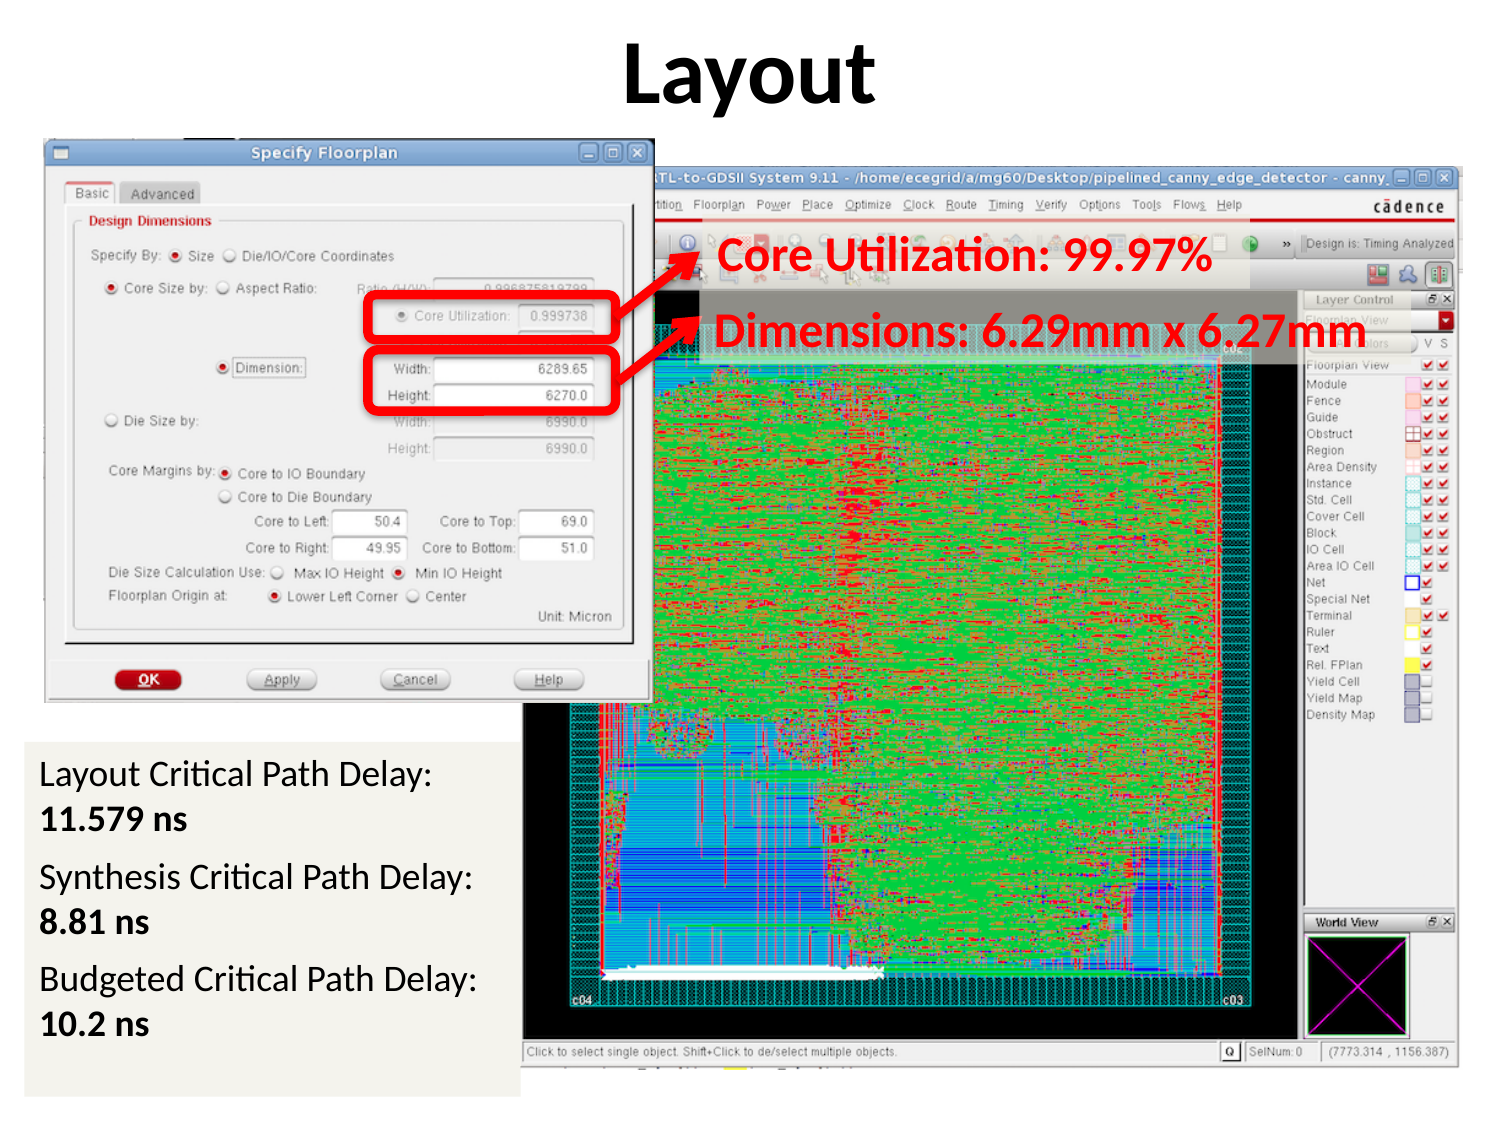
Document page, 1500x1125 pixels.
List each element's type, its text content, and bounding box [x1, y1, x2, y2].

title Layout [0, 0, 1500, 161]
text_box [615, 251, 701, 316]
text_box Layout Critical Path Delay: 11.579 ns Synthesis Critical Path Delay: 8.81 ns Budgeted Critical Path Delay: 10.2 ns [24, 741, 521, 1097]
picture [43, 137, 1464, 1070]
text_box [617, 315, 703, 382]
